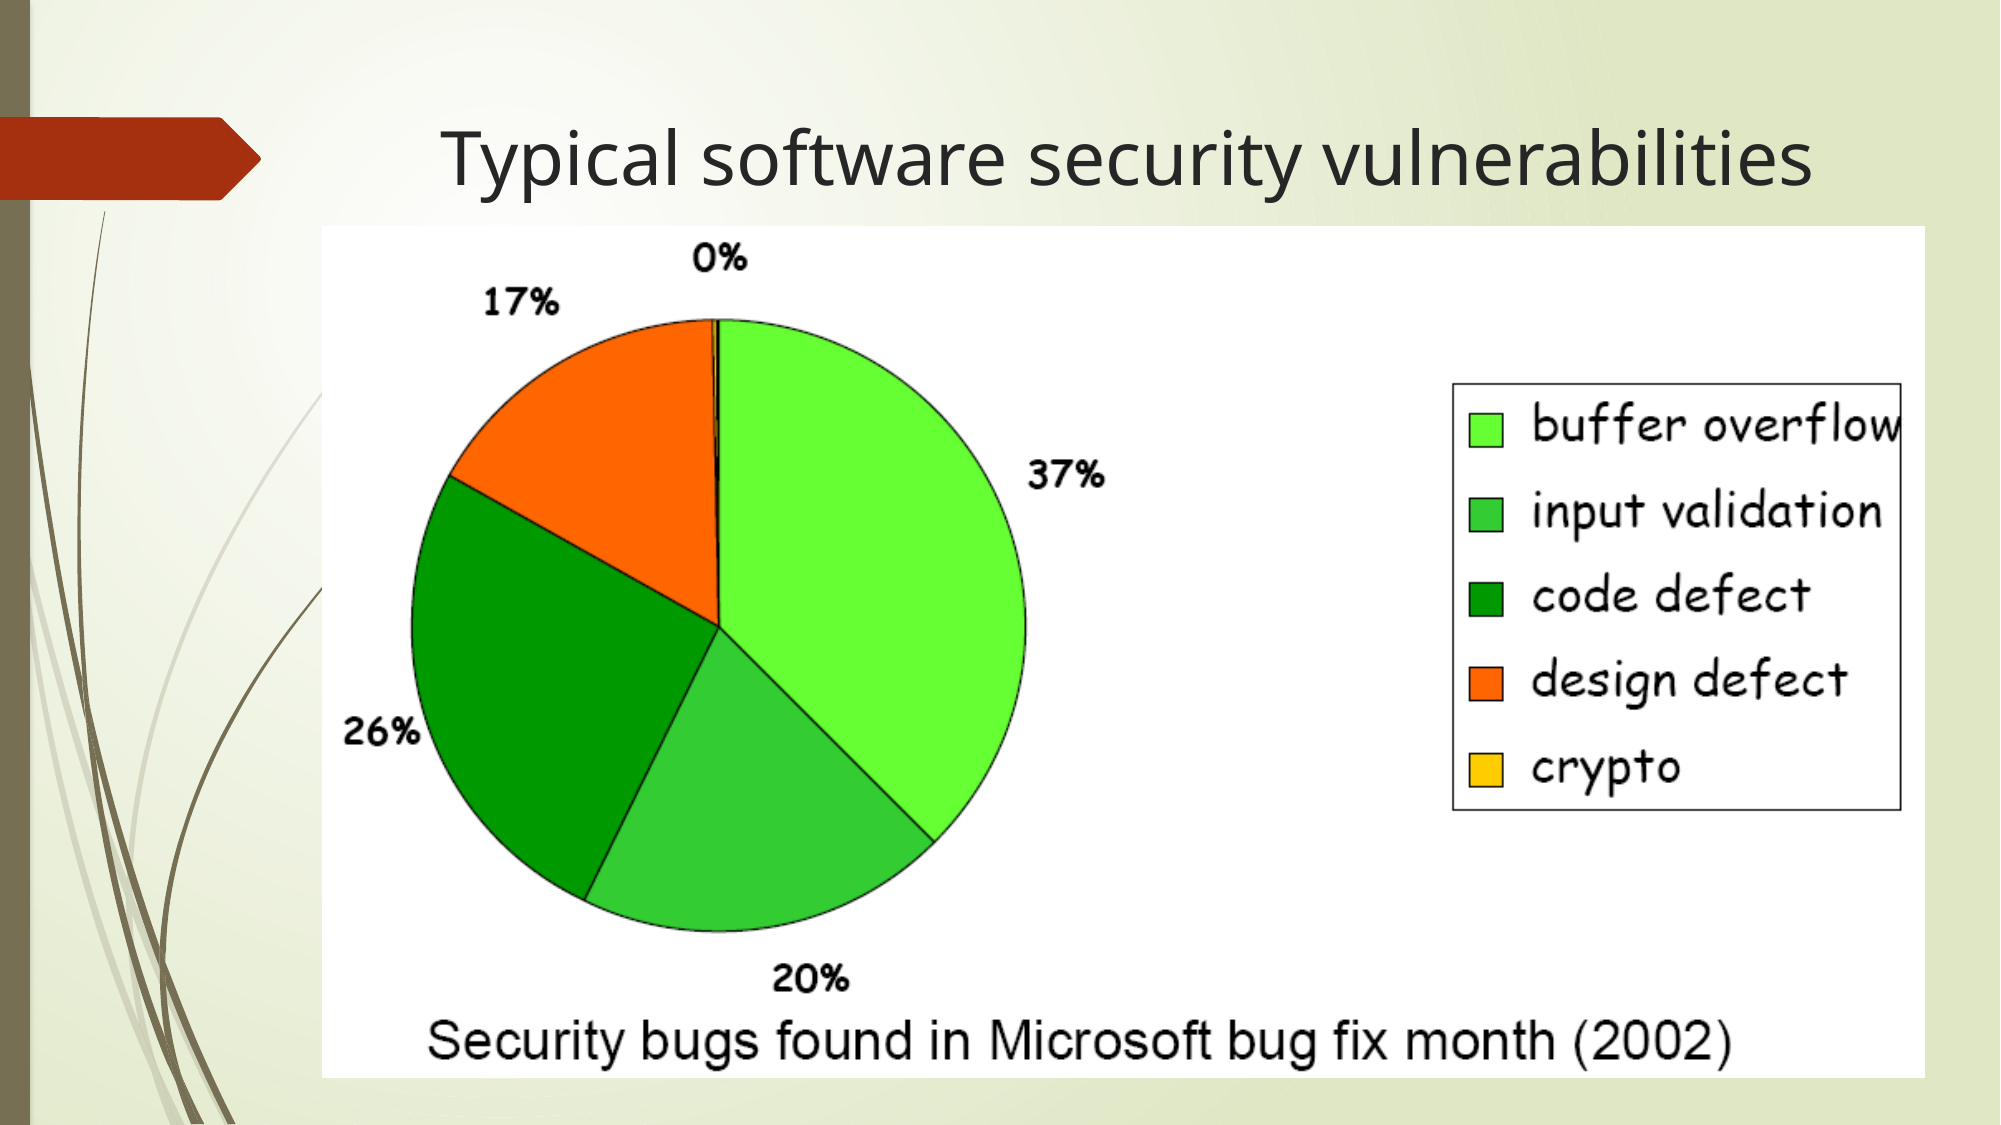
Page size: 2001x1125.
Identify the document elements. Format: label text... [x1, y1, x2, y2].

picture [322, 226, 1925, 1079]
title Typical software security vulnerabilities [425, 102, 1888, 226]
